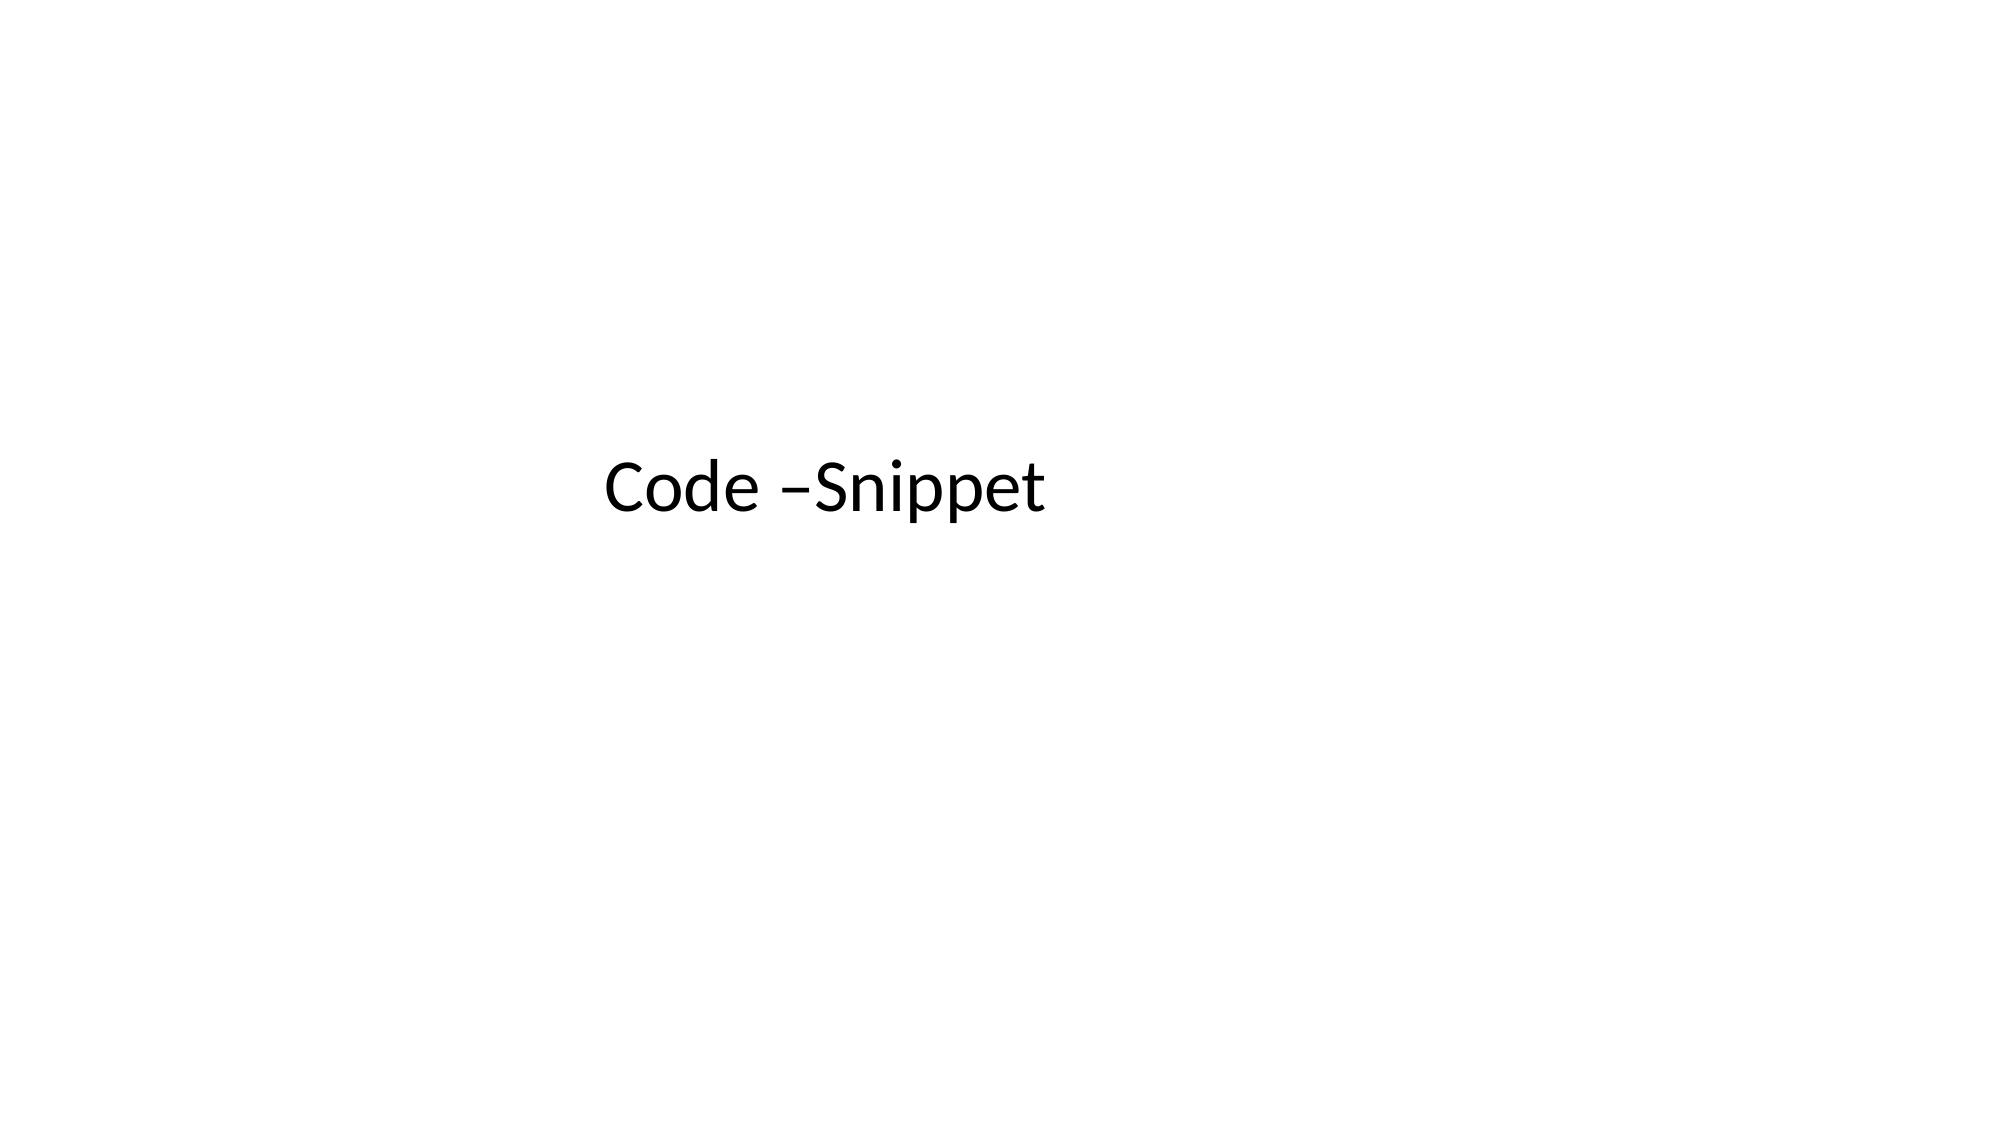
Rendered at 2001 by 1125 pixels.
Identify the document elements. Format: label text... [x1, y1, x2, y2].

text_box Code –Snippet [589, 428, 1469, 534]
